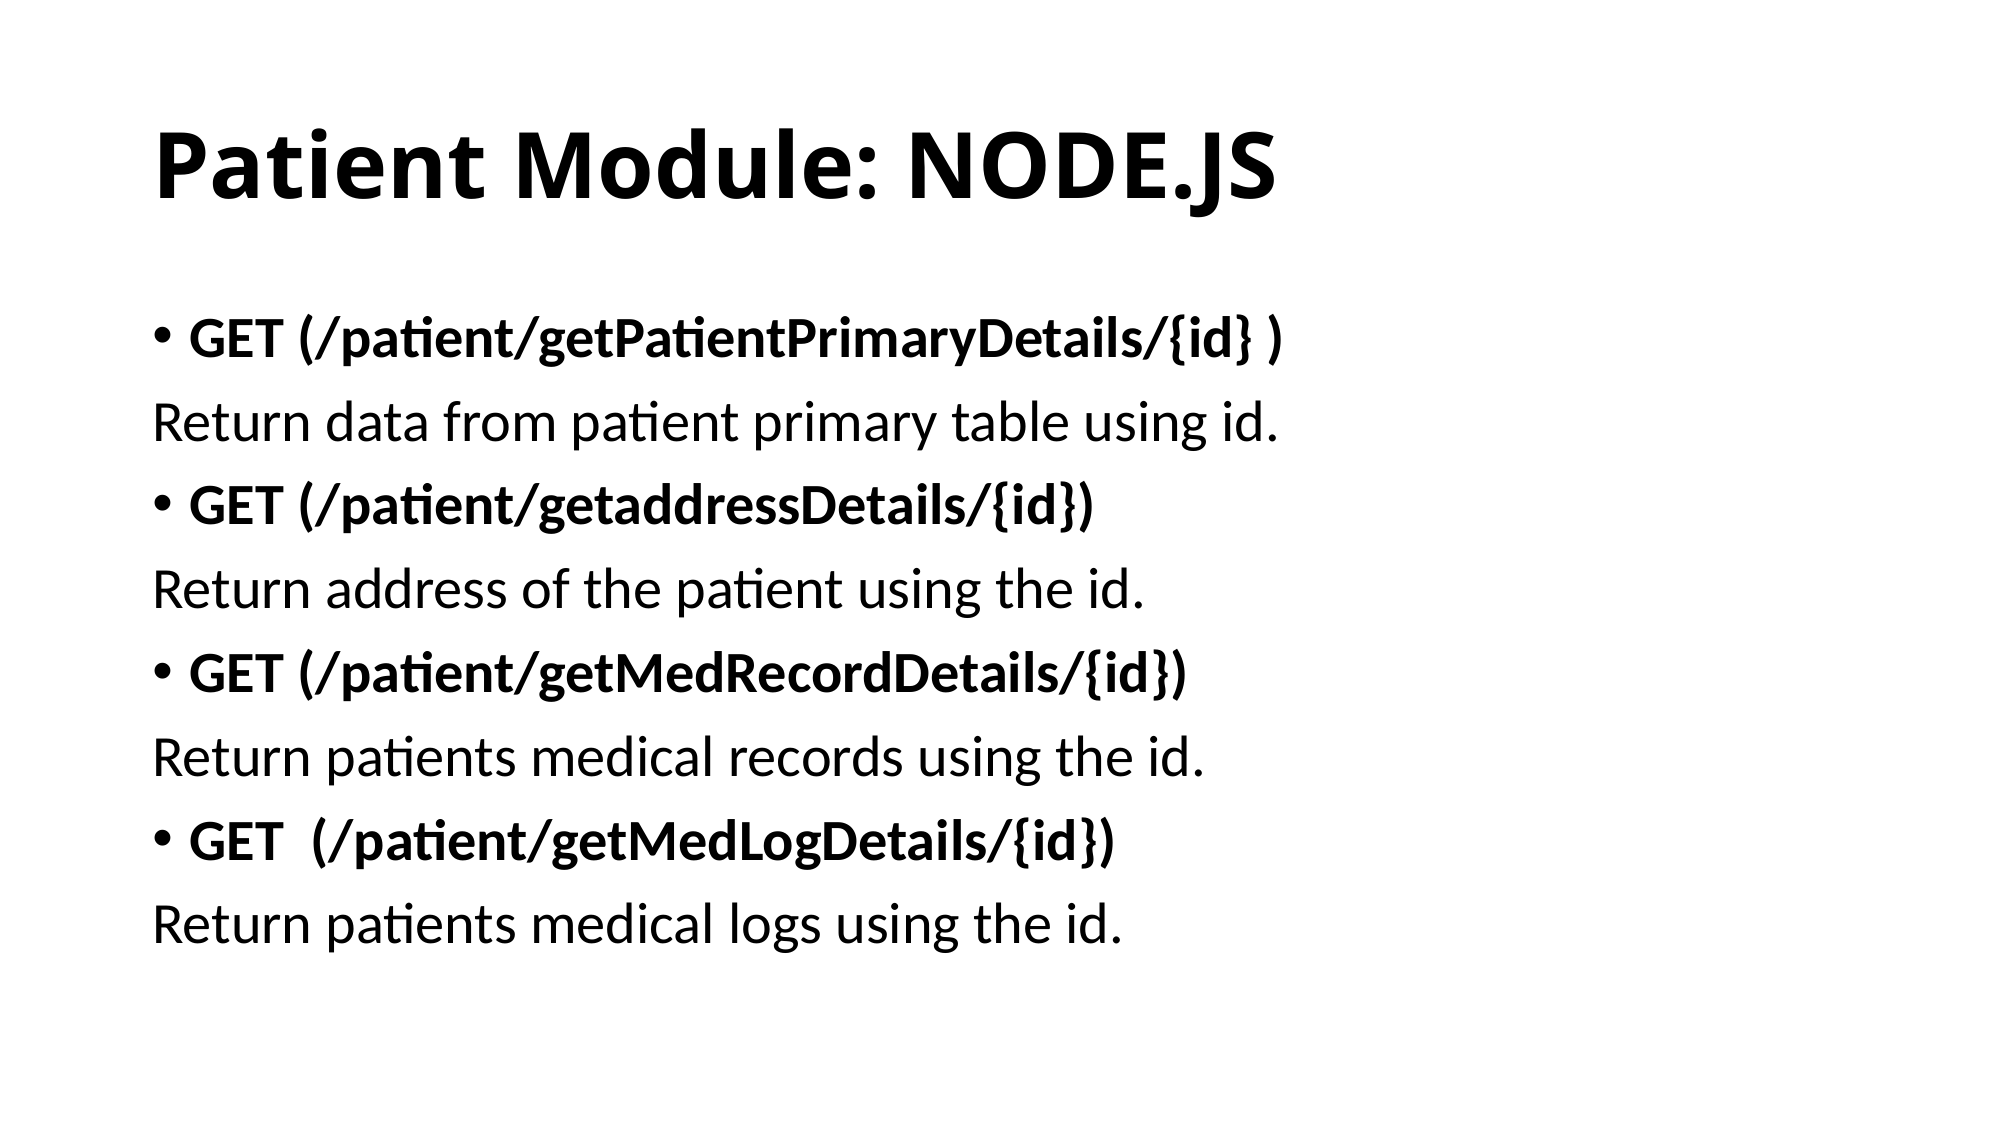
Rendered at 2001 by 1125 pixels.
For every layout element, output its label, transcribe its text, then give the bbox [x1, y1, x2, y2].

list GET (/patient/getPatientPrimaryDetails/{id} ) Return data from patient primary table using id. GET (/patient/getaddressDetails/{id}) Return address of the patient using the id. GET (/patient/getMedRecordDetails/{id}) Return patients medical records using the id. GET (/patient/getMedLogDetails/{id}) Return patients medical logs using the id. [137, 299, 1863, 1014]
title Patient Module: NODE.JS [137, 59, 1863, 278]
